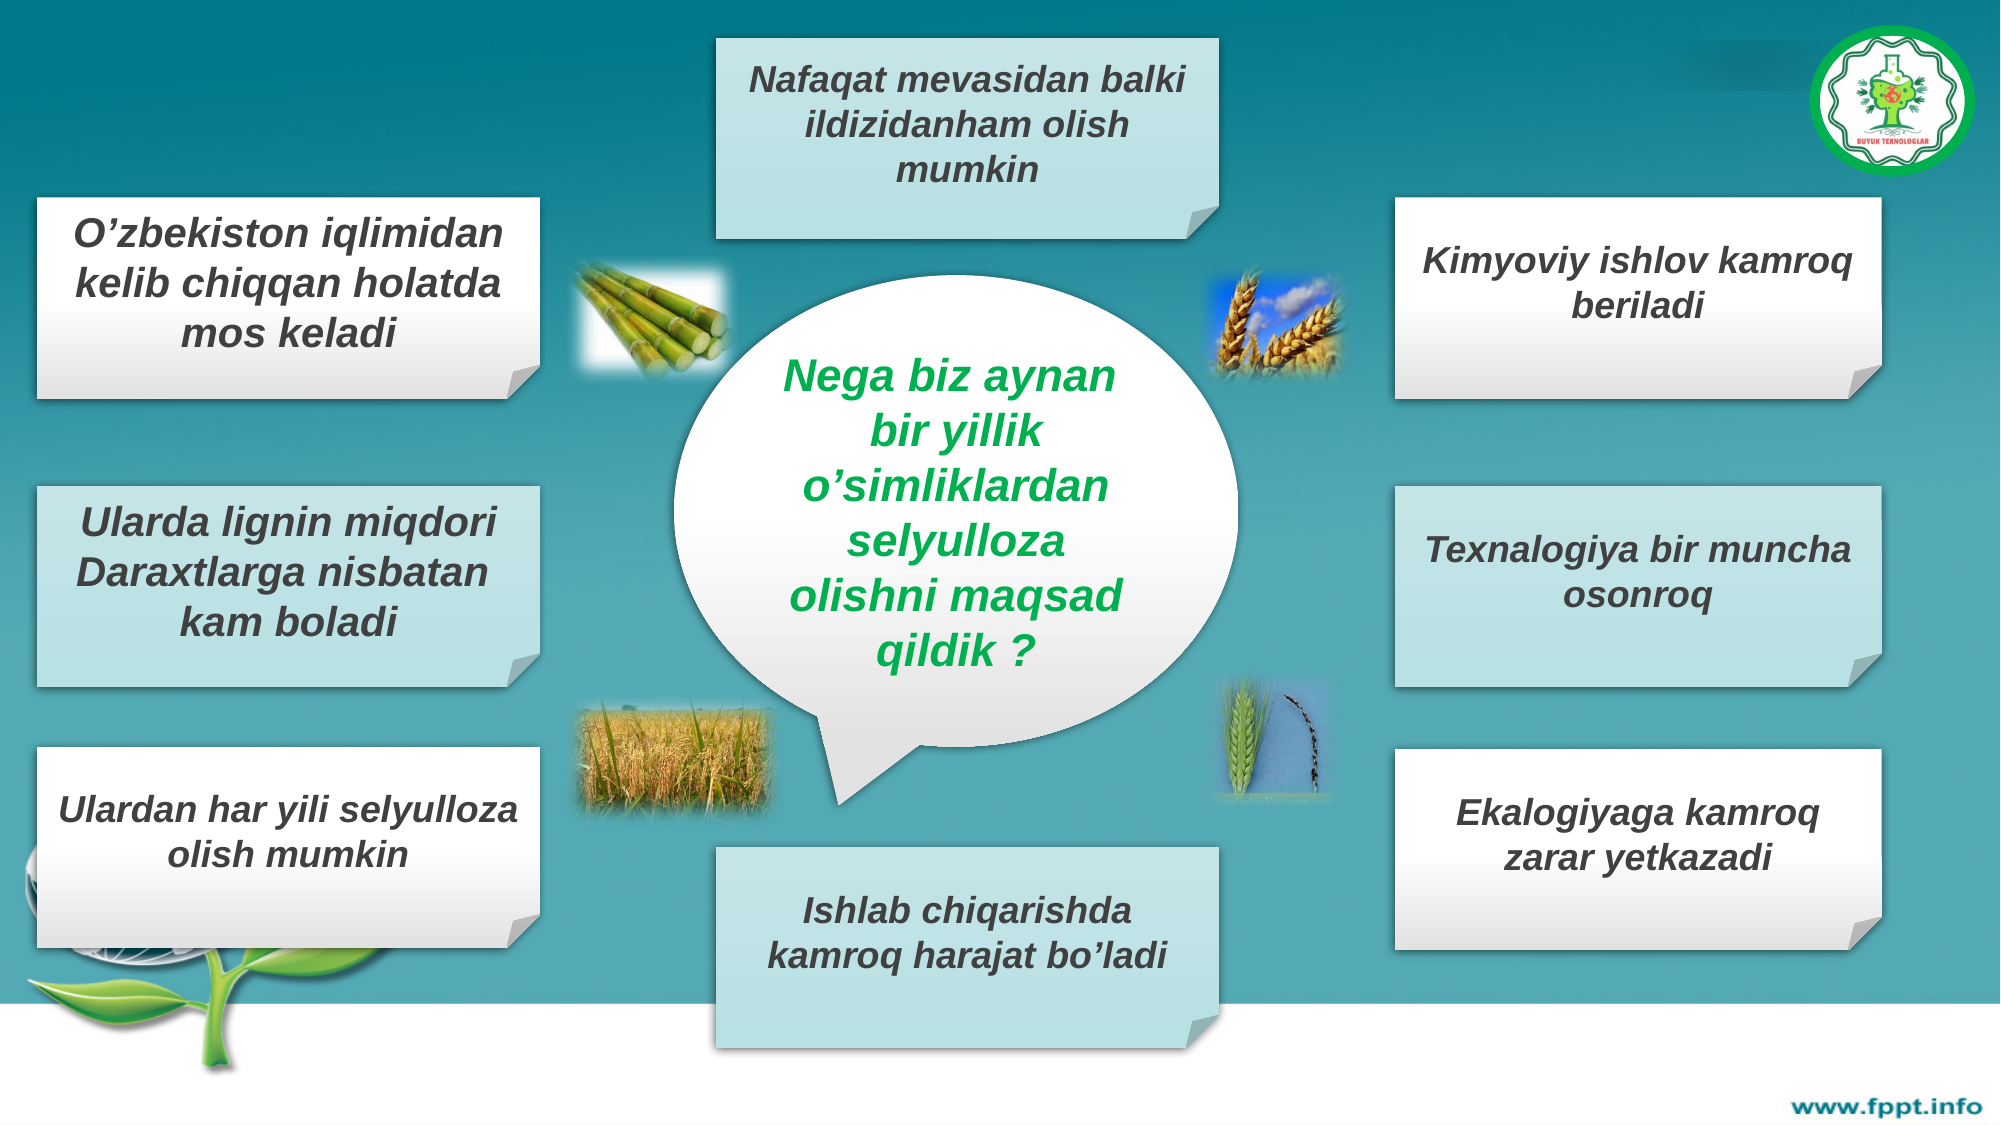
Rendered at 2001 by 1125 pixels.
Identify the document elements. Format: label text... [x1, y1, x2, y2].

text_box Nafaqat mevasidan balki ildizidanham olish mumkin [715, 38, 1220, 240]
picture [0, 0, 2001, 1125]
text_box Ularda lignin miqdori Daraxtlarga nisbatan kam boladi [36, 485, 541, 688]
text_box Ishlab chiqarishda kamroq harajat bo’ladi [715, 847, 1220, 1049]
text_box O’zbekiston iqlimidan kelib chiqqan holatda mos keladi [36, 197, 541, 399]
text_box Ekalogiyaga kamroq zarar yetkazadi [1394, 749, 1882, 951]
text_box Nega biz aynan bir yillik o’simliklardan selyulloza olishni maqsad qildik ? [673, 275, 1239, 806]
text_box Kimyoviy ishlov kamroq beriladi [1394, 197, 1882, 399]
text_box Texnalogiya bir muncha osonroq [1394, 485, 1882, 688]
text_box Ulardan har yili selyulloza olish mumkin [36, 746, 541, 948]
